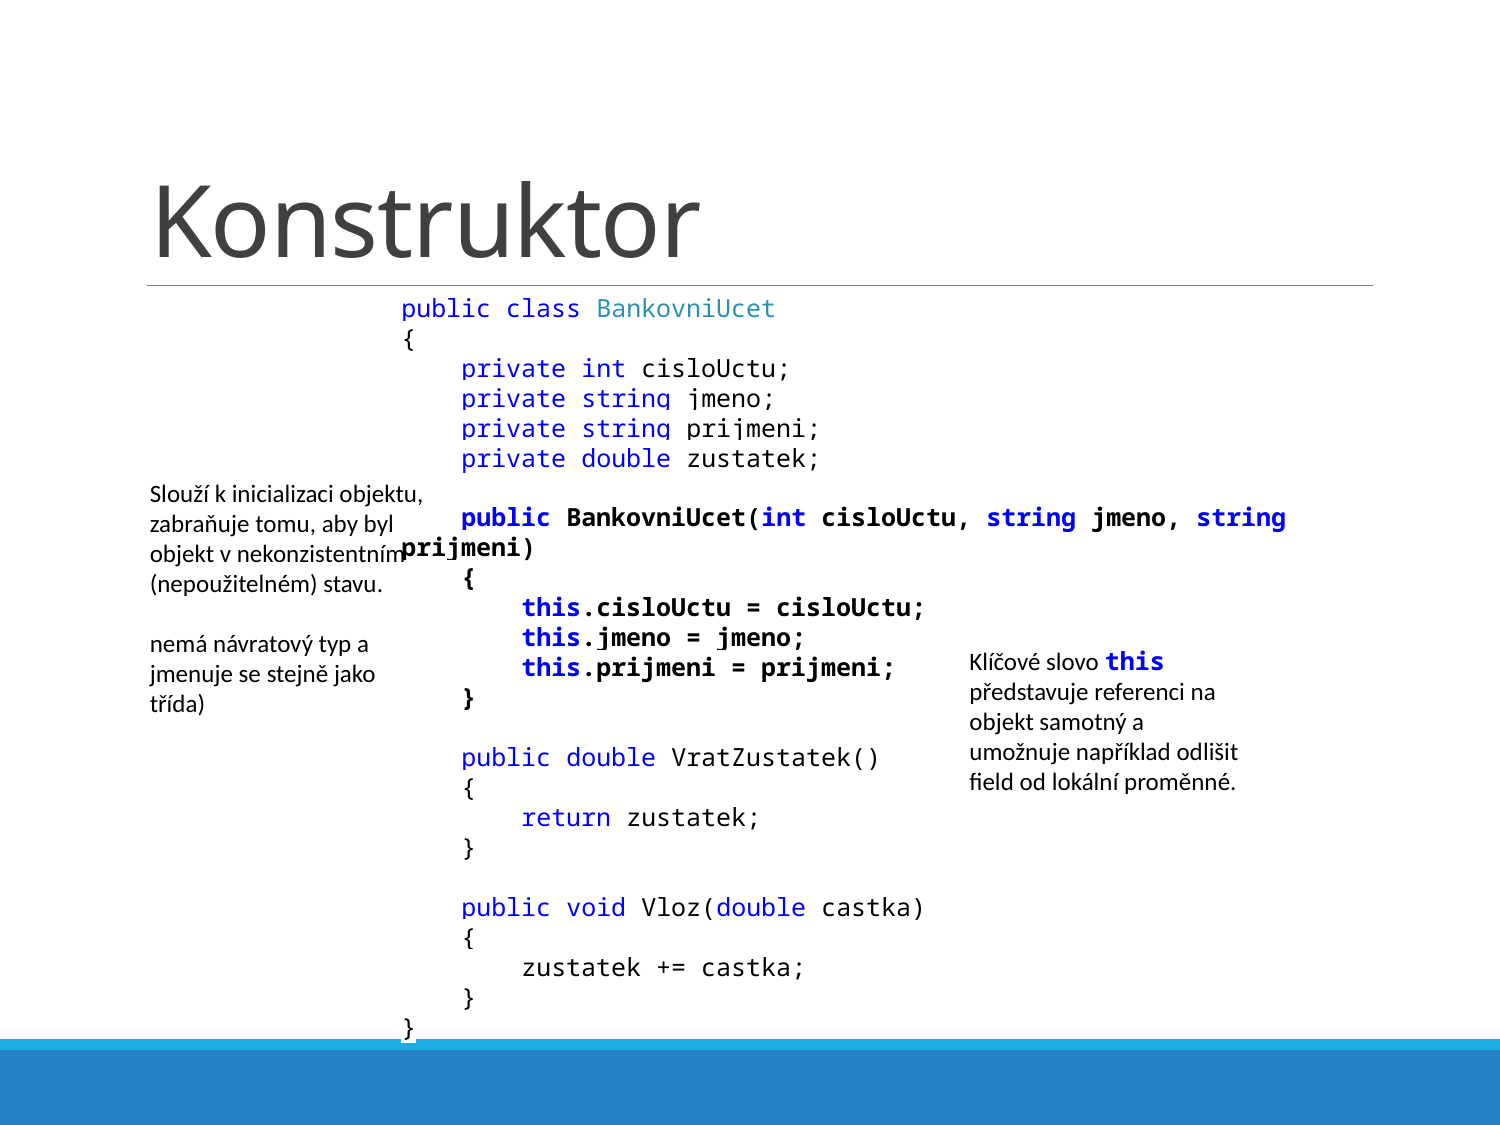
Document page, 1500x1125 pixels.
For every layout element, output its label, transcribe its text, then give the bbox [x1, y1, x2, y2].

text_box Klíčové slovo this představuje referenci na objekt samotný a umožnuje například odlišit field od lokální proměnné. [954, 638, 1263, 803]
text_box public class BankovniUcet { private int cisloUctu; private string jmeno; private string prijmeni; private double zustatek; public BankovniUcet(int cisloUctu, string jmeno, string prijmeni) { this.cisloUctu = cisloUctu; this.jmeno = jmeno; this.prijmeni = prijmeni; } public double VratZustatek() { return zustatek; } public void Vloz(double castka) { zustatek += castka; } } [386, 285, 1373, 1049]
title Konstruktor [135, 47, 1373, 285]
text_box Slouží k inicializaci objektu, zabraňuje tomu, aby byl objekt v nekonzistentním (nepoužitelném) stavu. nemá návratový typ a jmenuje se stejně jako třída) [134, 470, 444, 755]
